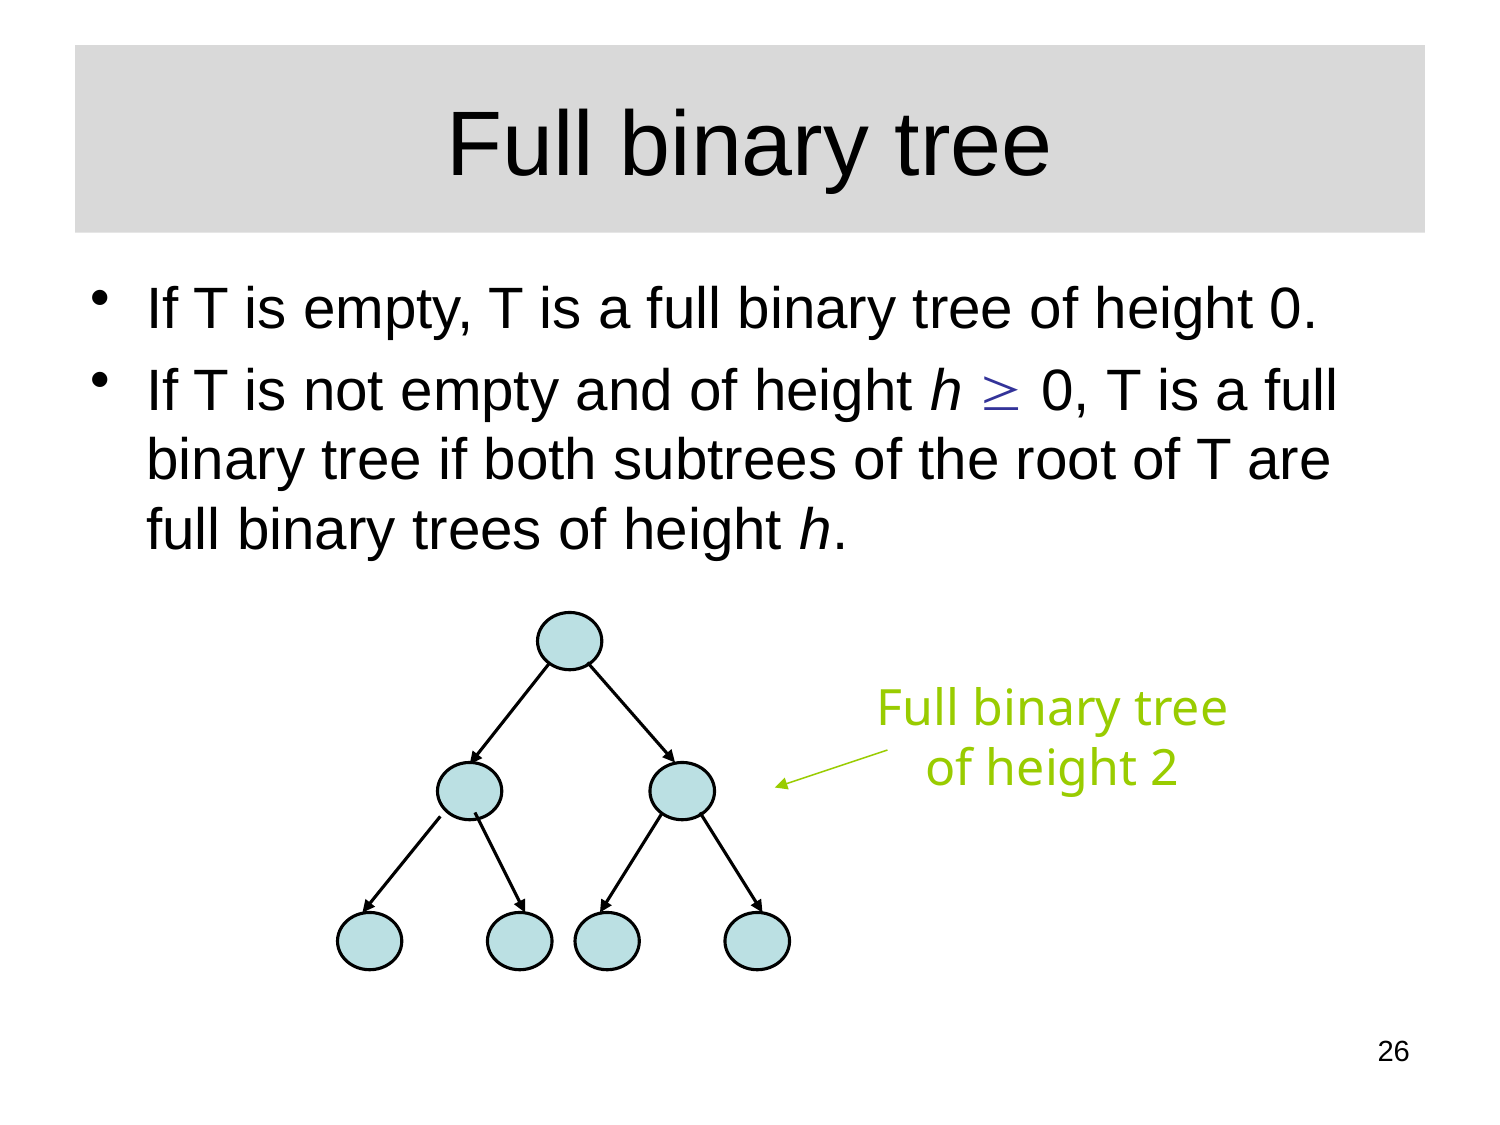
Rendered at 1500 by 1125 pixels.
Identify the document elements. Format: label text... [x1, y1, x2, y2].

slide_number 26 [1074, 1024, 1426, 1103]
title Full binary tree [74, 44, 1426, 233]
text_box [337, 612, 1236, 970]
list If T is empty, T is a full binary tree of height 0. If T is not empty and of height h  0, T is a full binary tree if both subtrees of the root of T are full binary trees of height h. [74, 262, 1426, 697]
